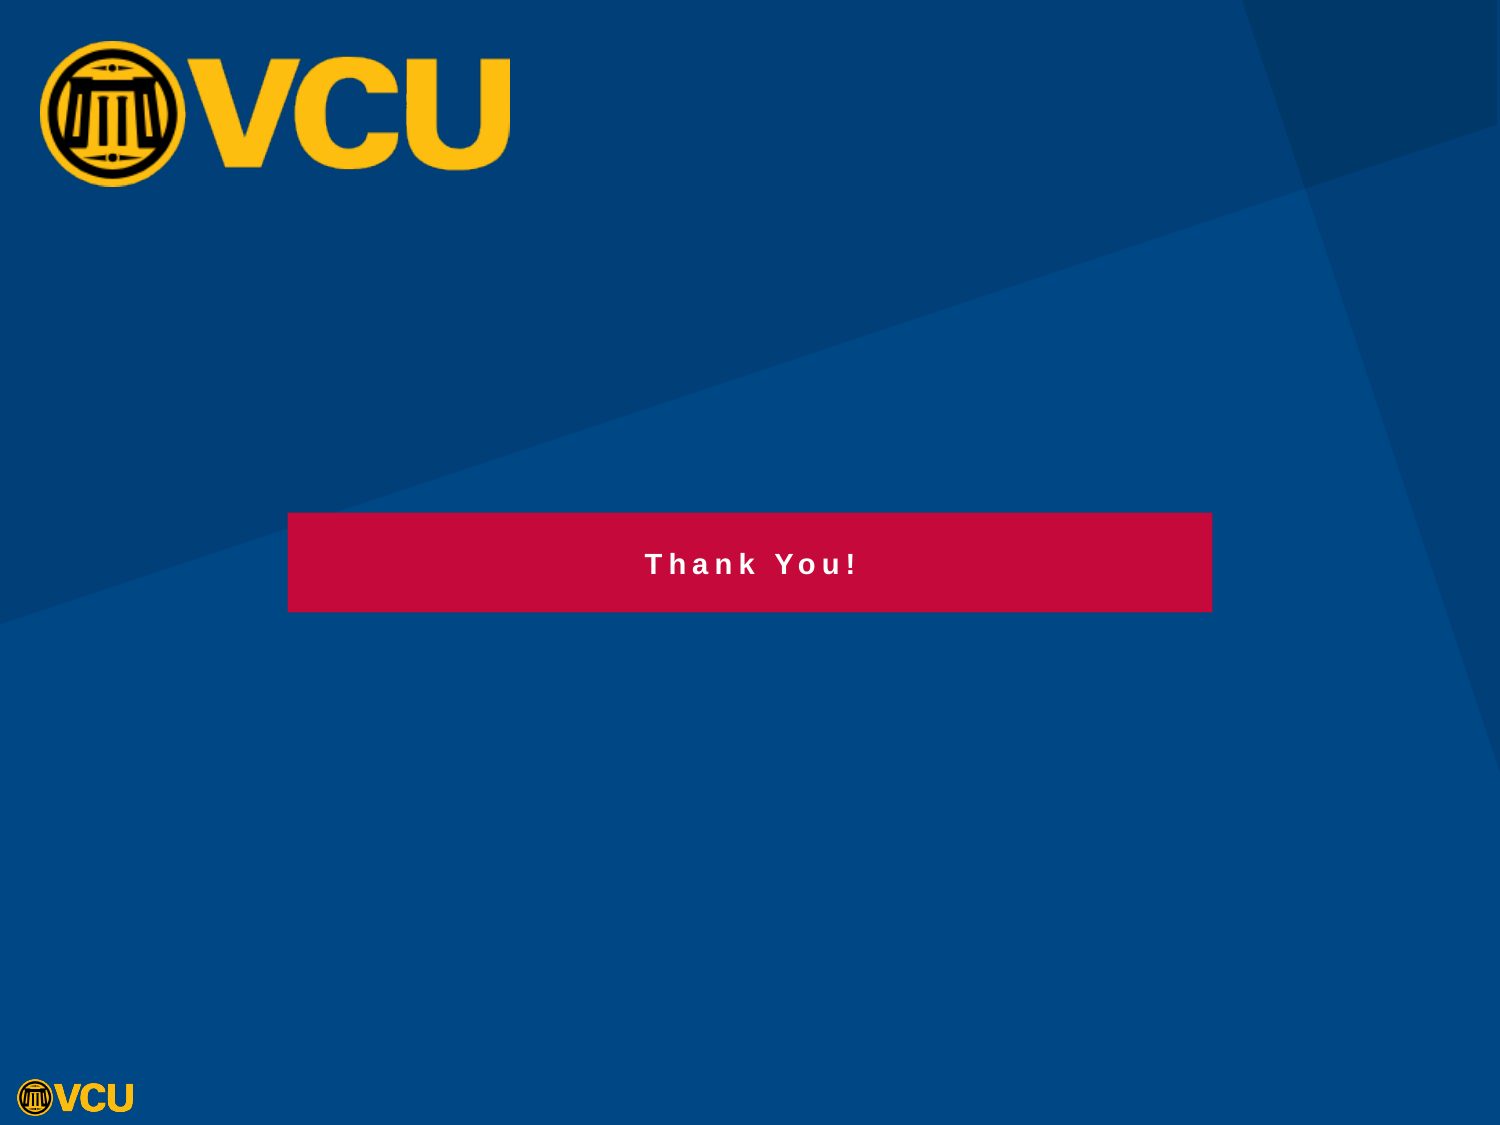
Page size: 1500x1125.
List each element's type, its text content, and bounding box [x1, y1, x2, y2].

picture [40, 41, 510, 188]
picture [17, 1079, 133, 1116]
text_box Thank You! [286, 511, 1214, 614]
